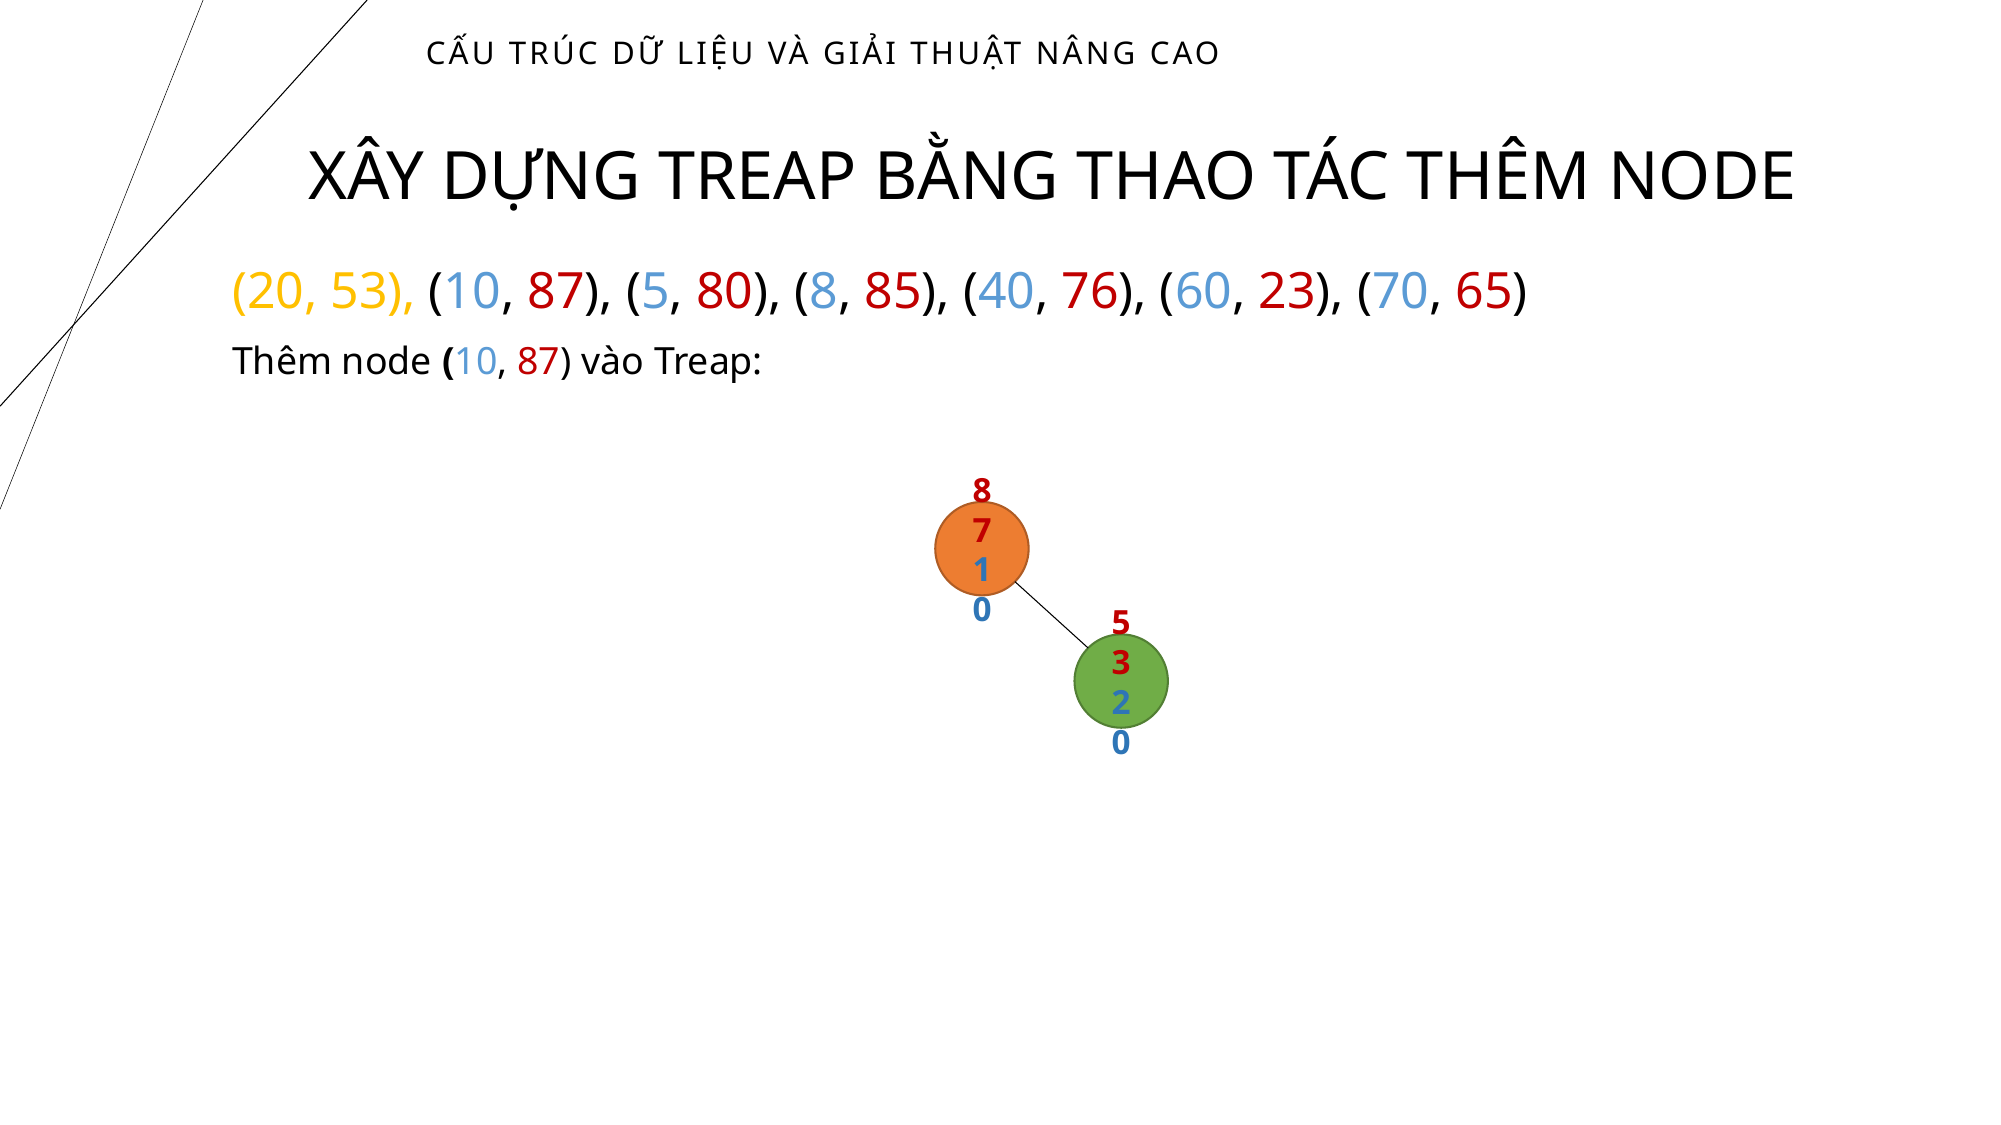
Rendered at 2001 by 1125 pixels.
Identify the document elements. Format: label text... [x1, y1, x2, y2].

text_box 53 20 [1073, 633, 1169, 729]
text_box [1014, 581, 1089, 648]
text_box XÂY DỰNG TREAP BẰNG THAO TÁC THÊM NODE [293, 125, 1900, 221]
title Cấu trúc dữ liệu và giải thuật nâng cao [362, 11, 1285, 97]
text_box 87 10 [934, 500, 1030, 597]
text_box (20, 53), (10, 87), (5, 80), (8, 85), (40, 76), (60, 23), (70, 65) [217, 250, 1686, 326]
text_box Thêm node (10, 87) vào Treap: [217, 329, 879, 389]
